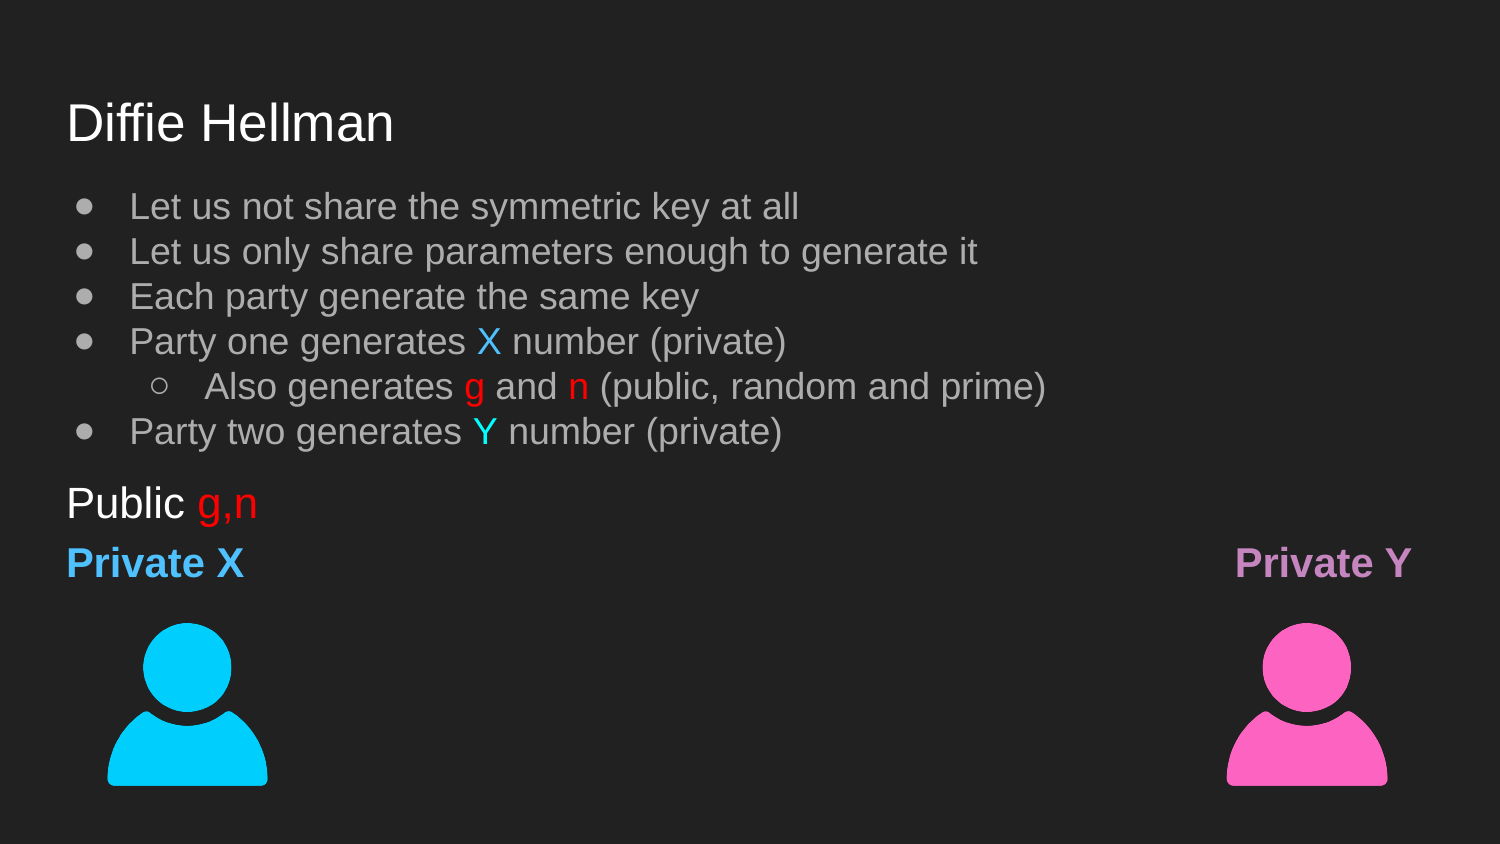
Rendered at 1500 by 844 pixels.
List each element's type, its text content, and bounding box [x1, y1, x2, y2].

picture [1204, 596, 1415, 807]
text_box Let us not share the symmetric key at all Let us only share parameters enough to generate it Each party generate the same key Party one generates X number (private) Also generates g and n (public, random and prime) Party two generates Y number (private) [39, 166, 1160, 467]
title Diffie Hellman [51, 72, 1449, 167]
text_box Private Y [1219, 521, 1430, 597]
picture [84, 596, 295, 807]
text_box Private X [51, 521, 542, 597]
text_box Public g,n [51, 467, 329, 536]
